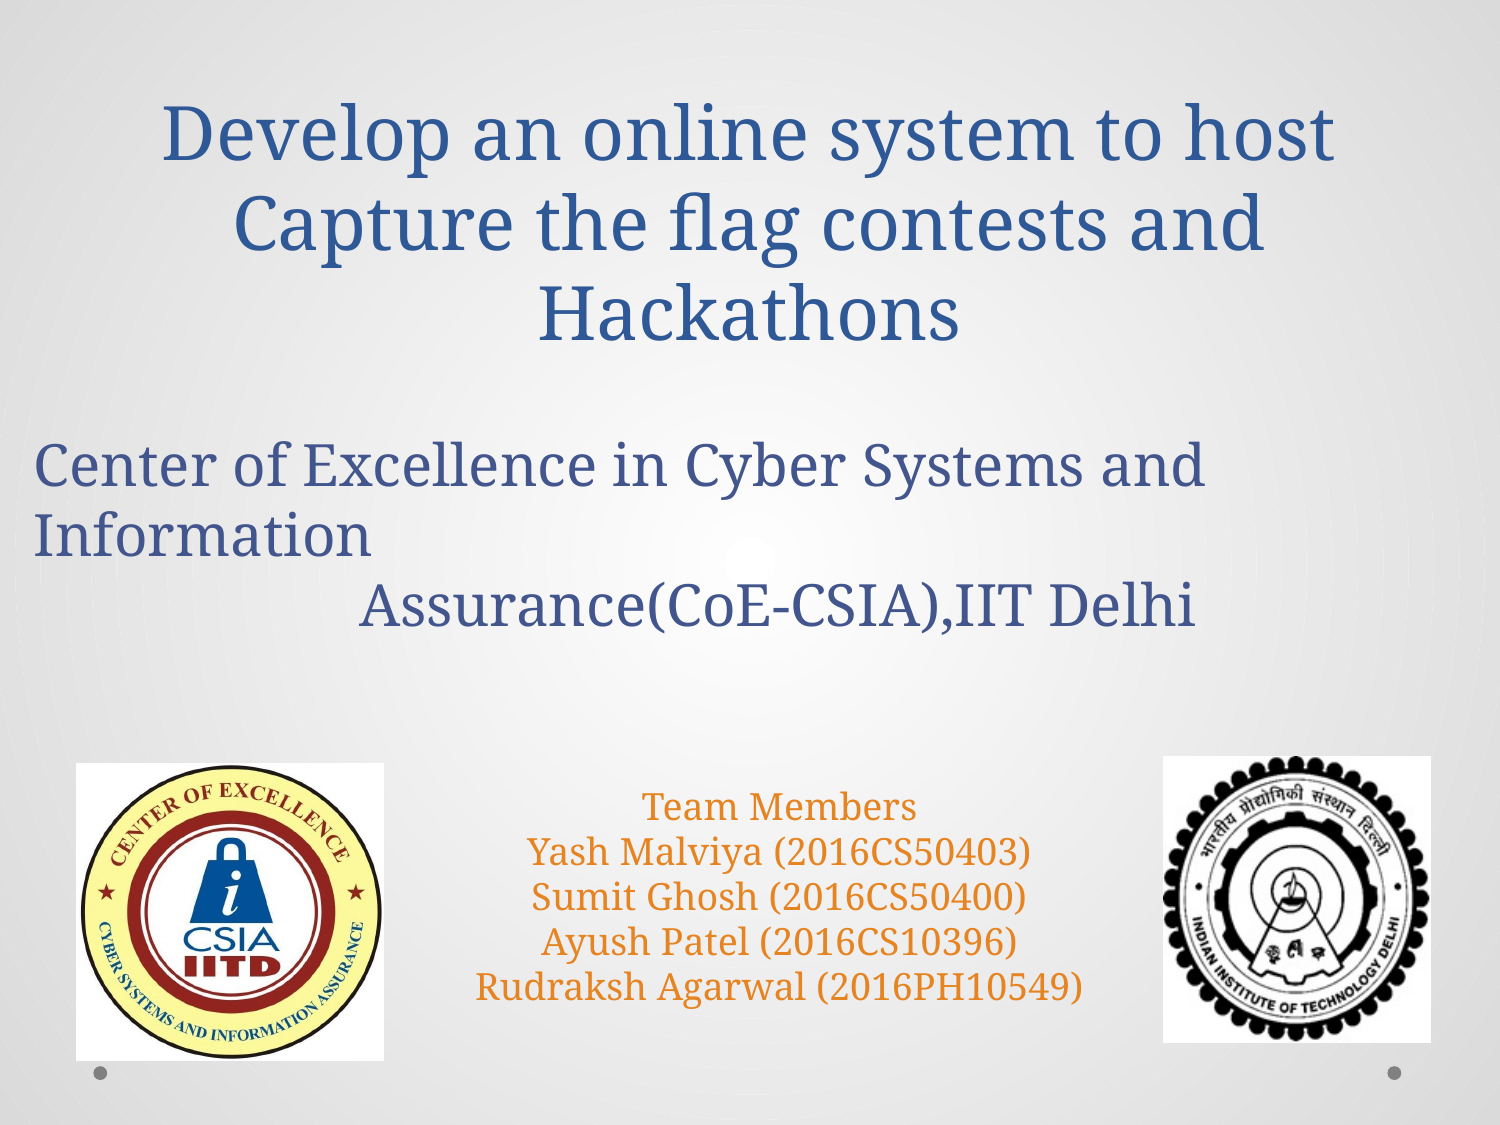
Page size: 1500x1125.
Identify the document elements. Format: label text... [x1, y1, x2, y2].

title Develop an online system to host Capture the flag contests and Hackathons [112, 54, 1388, 363]
text_box Team Members Yash Malviya (2016CS50403) Sumit Ghosh (2016CS50400) Ayush Patel (2016CS10396) Rudraksh Agarwal (2016PH10549) [419, 775, 1140, 1060]
text_box Center of Excellence in Cyber Systems and Information Assurance(CoE-CSIA),IIT Delhi [19, 420, 1500, 691]
picture [1163, 756, 1431, 1043]
picture [76, 763, 385, 1061]
